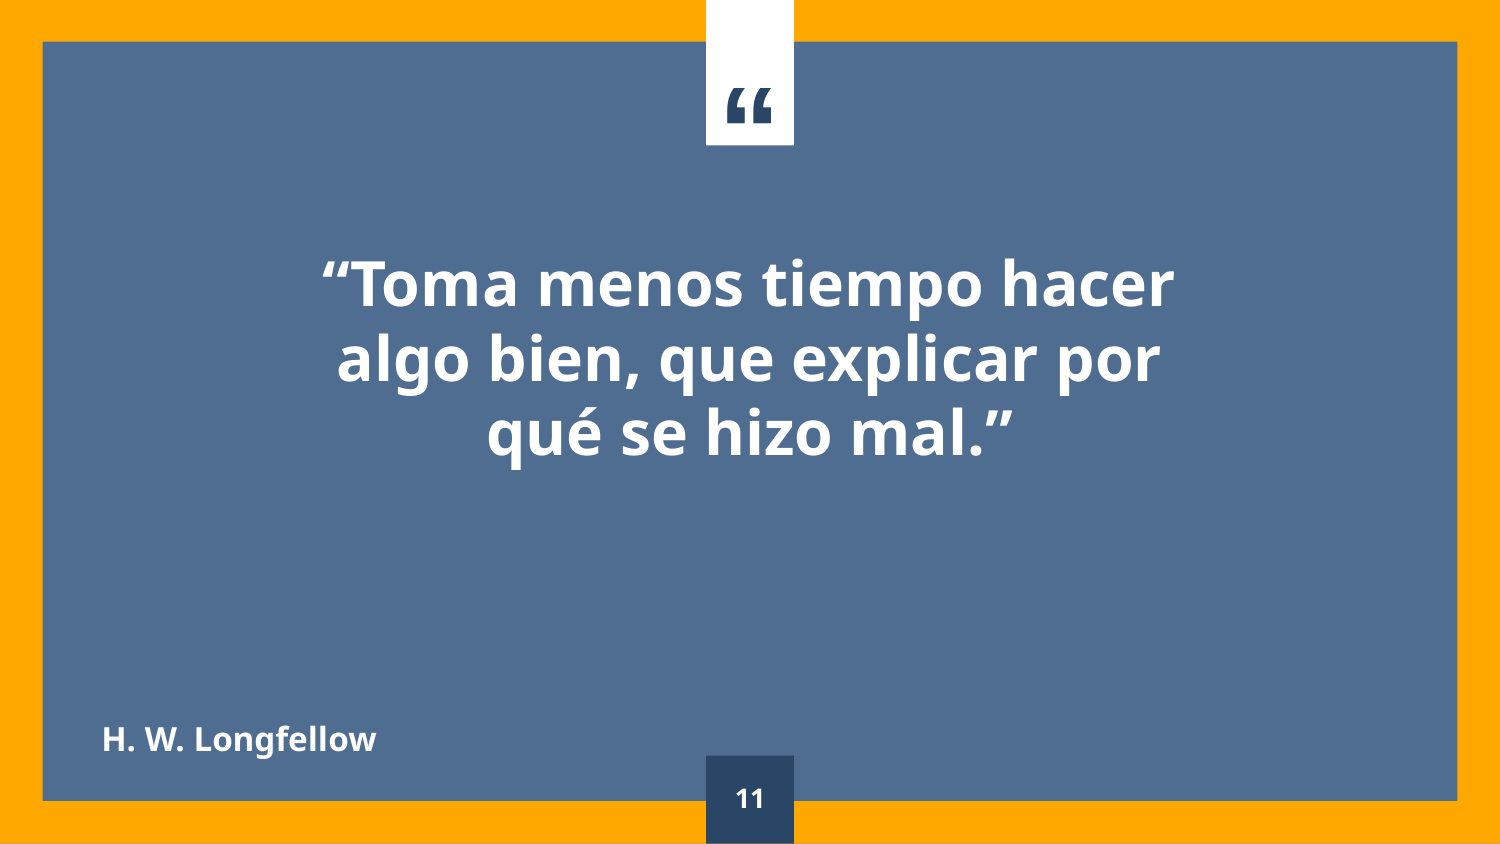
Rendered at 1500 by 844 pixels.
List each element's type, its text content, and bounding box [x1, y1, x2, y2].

slide_number 11 [43, 755, 1458, 844]
list “Toma menos tiempo hacer algo bien, que explicar por qué se hizo mal.” [265, 228, 1235, 722]
text_box H. W. Longfellow [0, 682, 479, 795]
